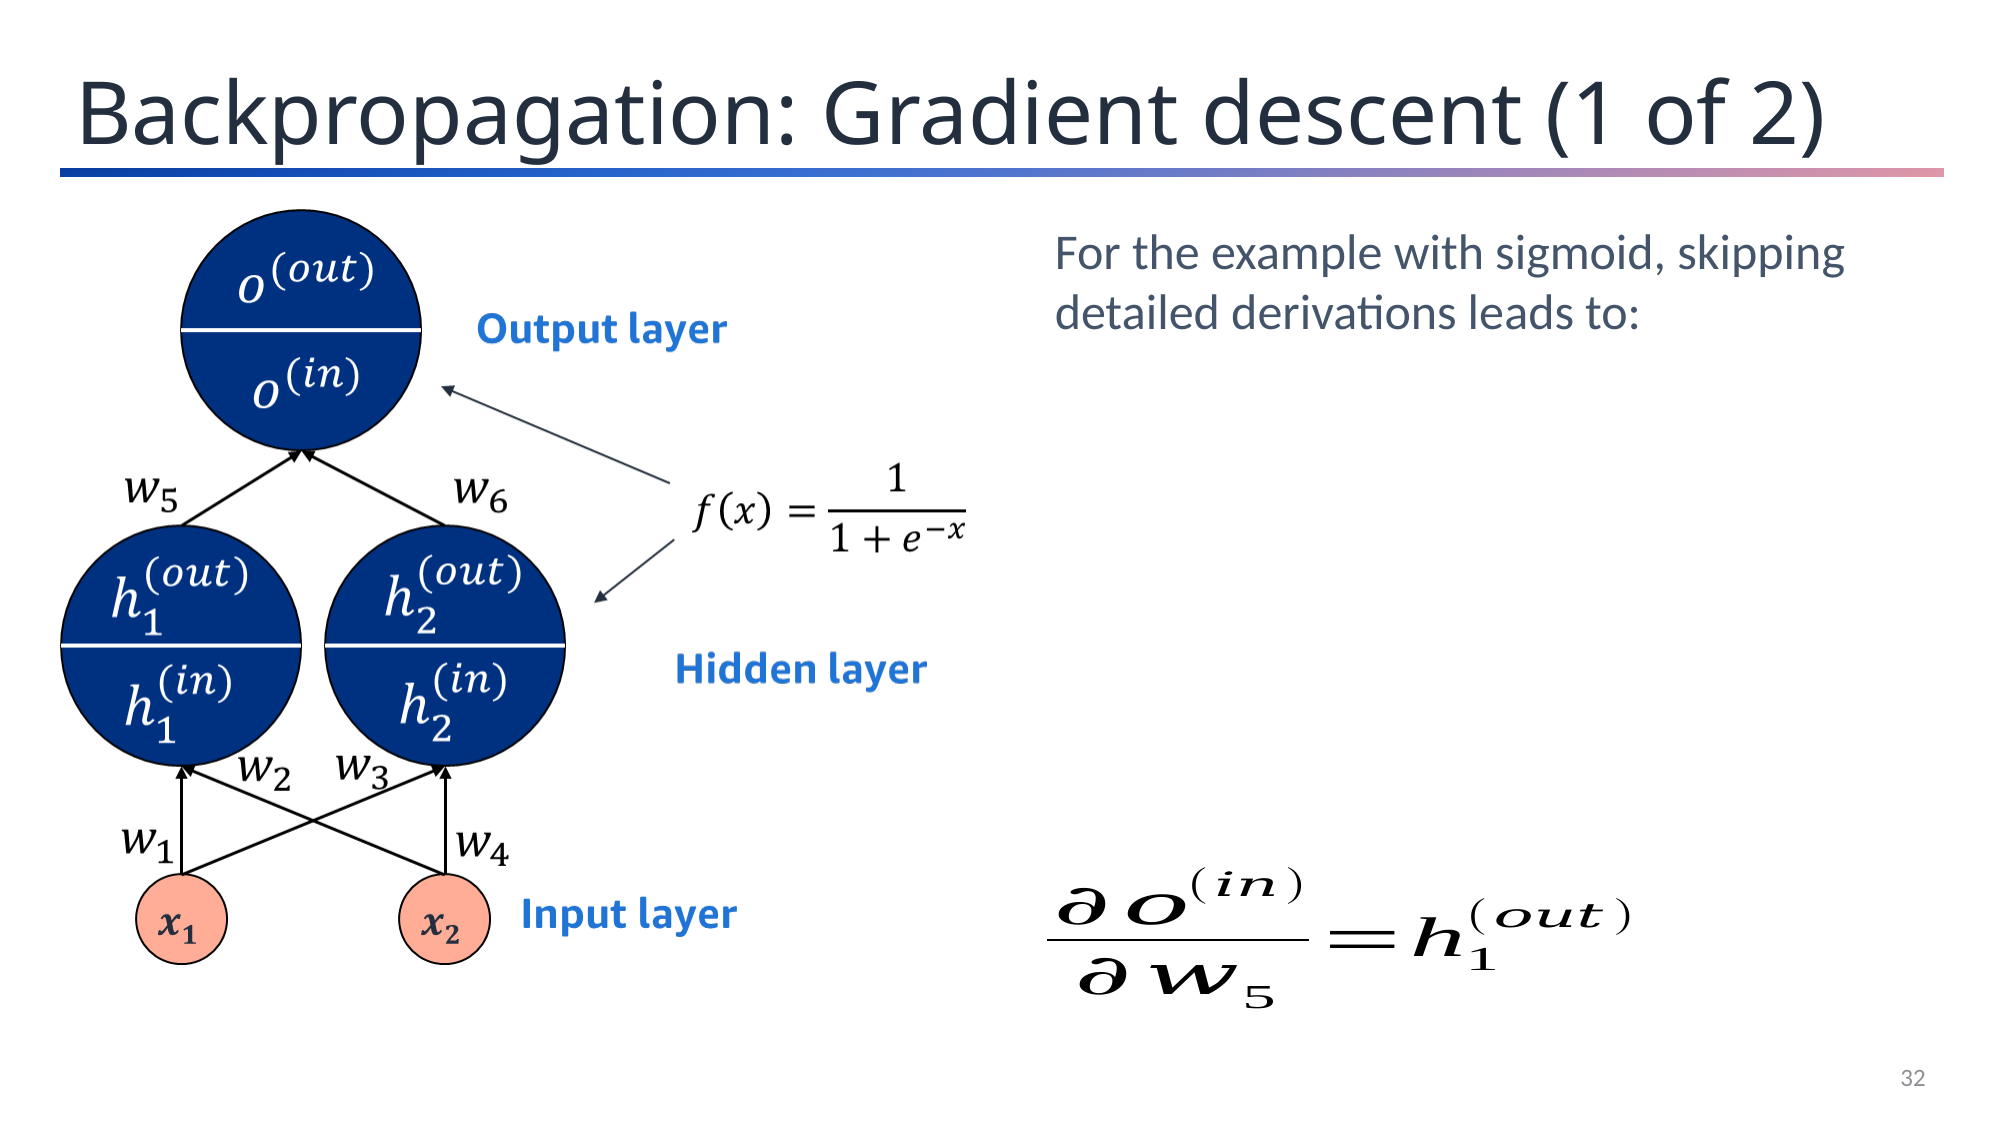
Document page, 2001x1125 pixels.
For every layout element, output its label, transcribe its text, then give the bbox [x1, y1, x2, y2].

picture [60, 168, 1944, 177]
slide_number 32 [1861, 1057, 1941, 1095]
text_box For the example with sigmoid, skipping detailed derivations leads to: [1039, 212, 1940, 348]
picture [59, 209, 989, 965]
title Backpropagation: Gradient descent (1 of 2) [60, 49, 1941, 170]
